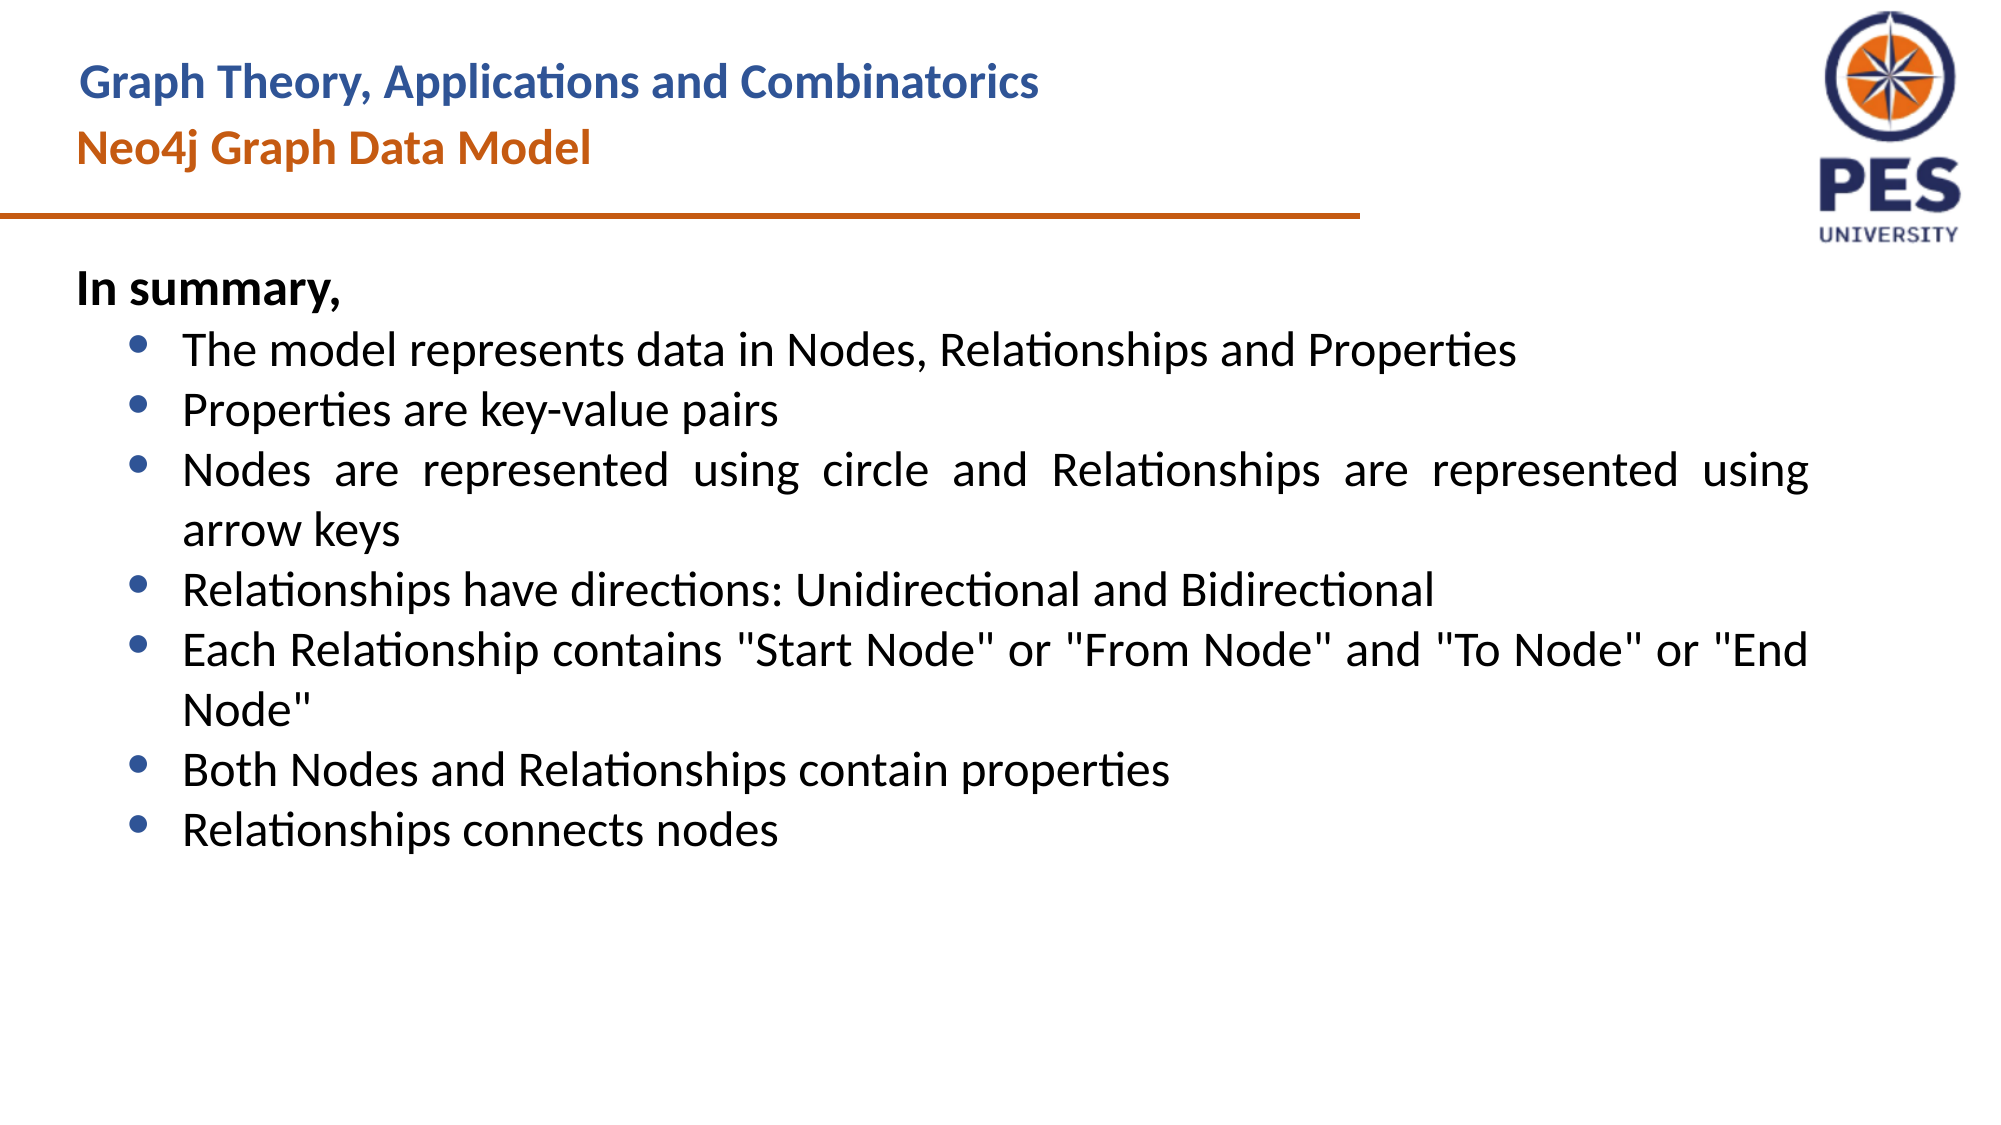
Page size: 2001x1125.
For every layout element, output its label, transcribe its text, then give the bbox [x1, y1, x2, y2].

text_box Neo4j Graph Data Model [60, 106, 1374, 183]
text_box In summary, The model represents data in Nodes, Relationships and Properties Properties are key-value pairs Nodes are represented using circle and Relationships are represented using arrow keys Relationships have directions: Unidirectional and Bidirectional Each Relationship contains "Start Node" or "From Node" and "To Node" or "End Node" Both Nodes and Relationships contain properties Relationships connects nodes [35, 246, 1826, 864]
picture [1784, 0, 2000, 277]
text_box Graph Theory, Applications and Combinatorics [64, 41, 1295, 118]
